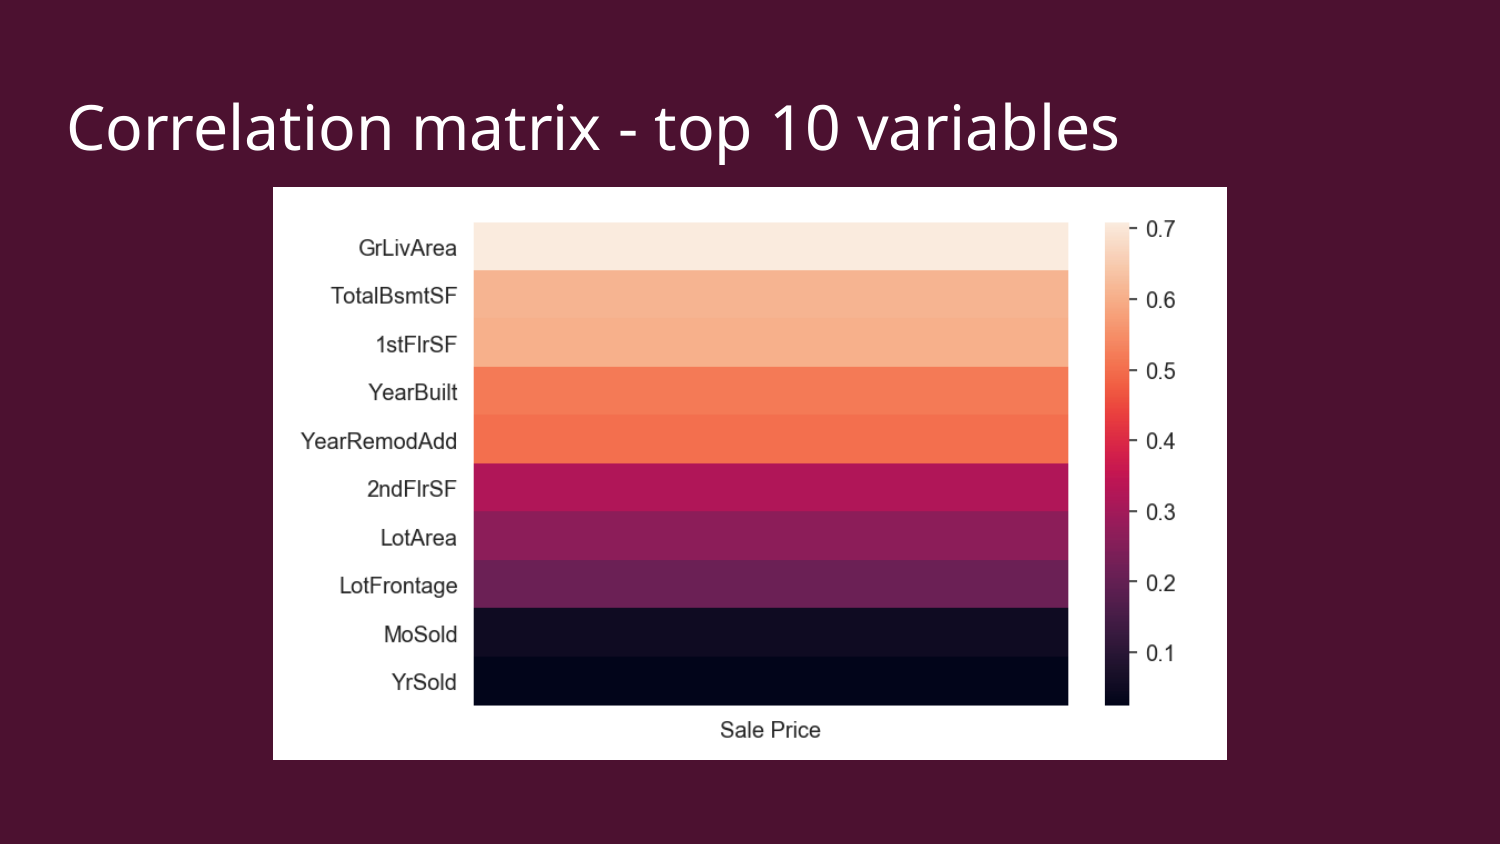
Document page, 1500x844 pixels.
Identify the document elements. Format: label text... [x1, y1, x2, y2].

picture [272, 186, 1228, 760]
title Correlation matrix - top 10 variables [51, 72, 1449, 167]
